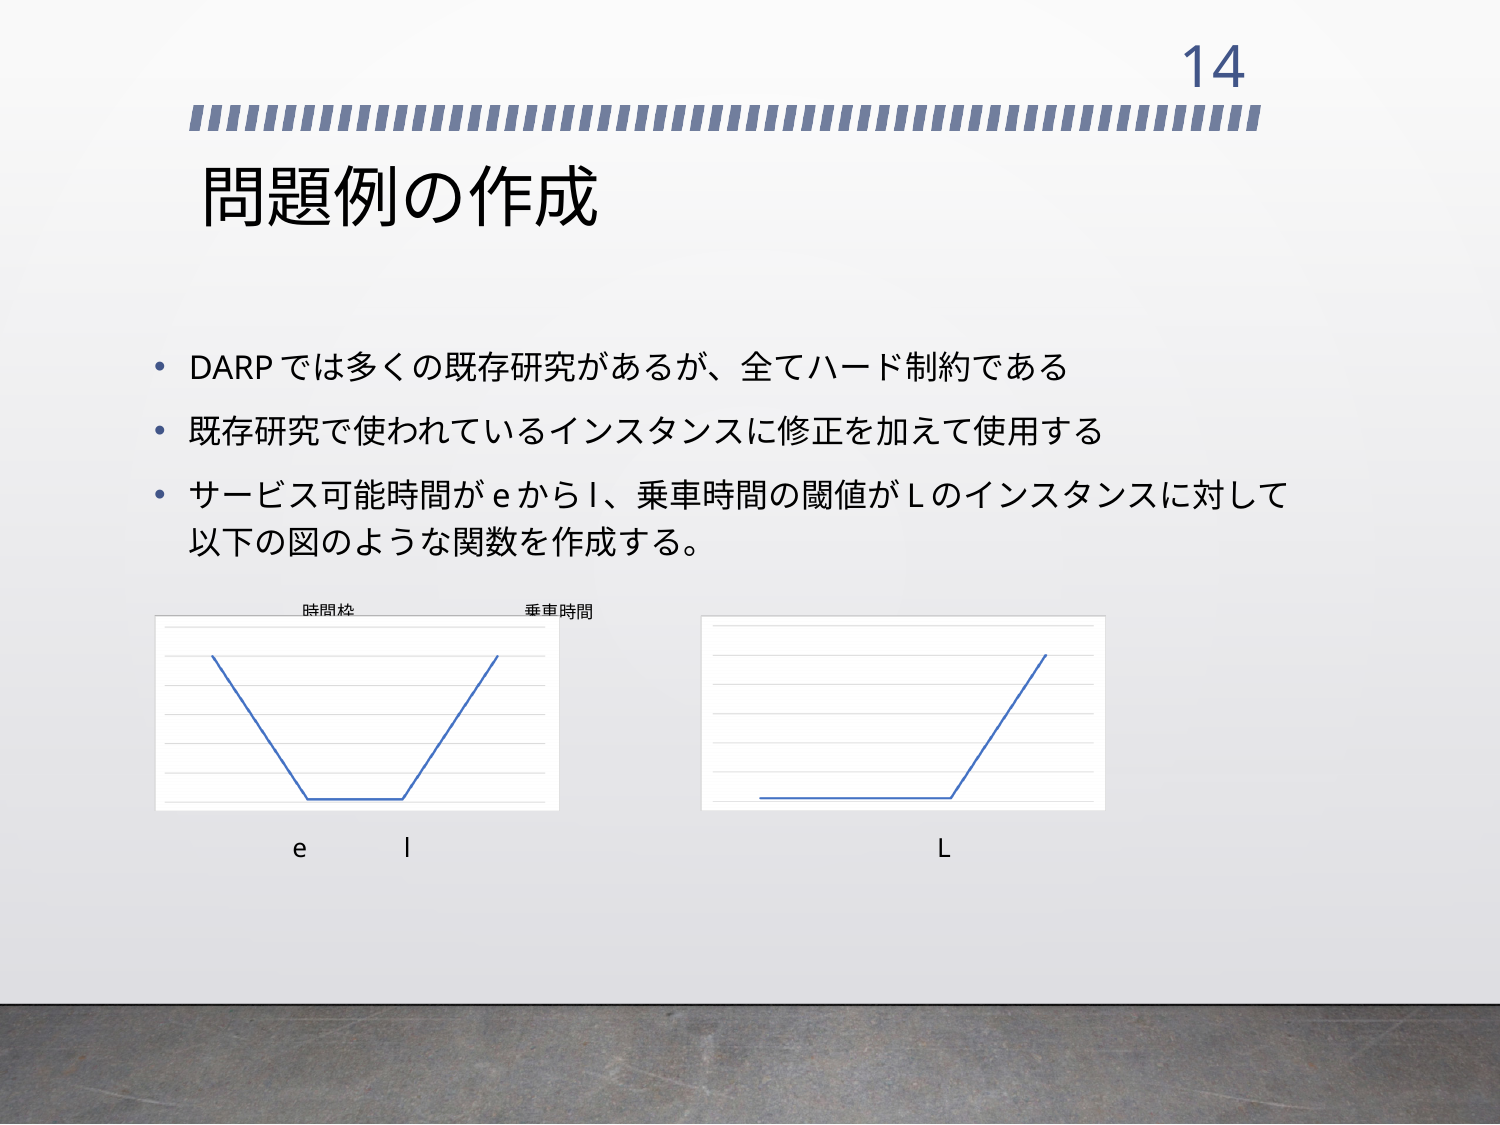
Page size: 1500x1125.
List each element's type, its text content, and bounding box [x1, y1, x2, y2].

slide_number 14 [1130, 21, 1262, 105]
picture [699, 614, 1106, 811]
title 問題例の作成 [185, 156, 1264, 329]
list DARPでは多くの既存研究があるが、全てハード制約である 既存研究で使われているインスタンスに修正を加えて使用する サービス可能時間がeからl、乗車時間の閾値がLのインスタンスに対して以下の図のような関数を作成する。 時間枠 乗車時間 e l L [139, 331, 1321, 874]
picture [0, 1004, 1500, 1124]
picture [154, 614, 561, 811]
